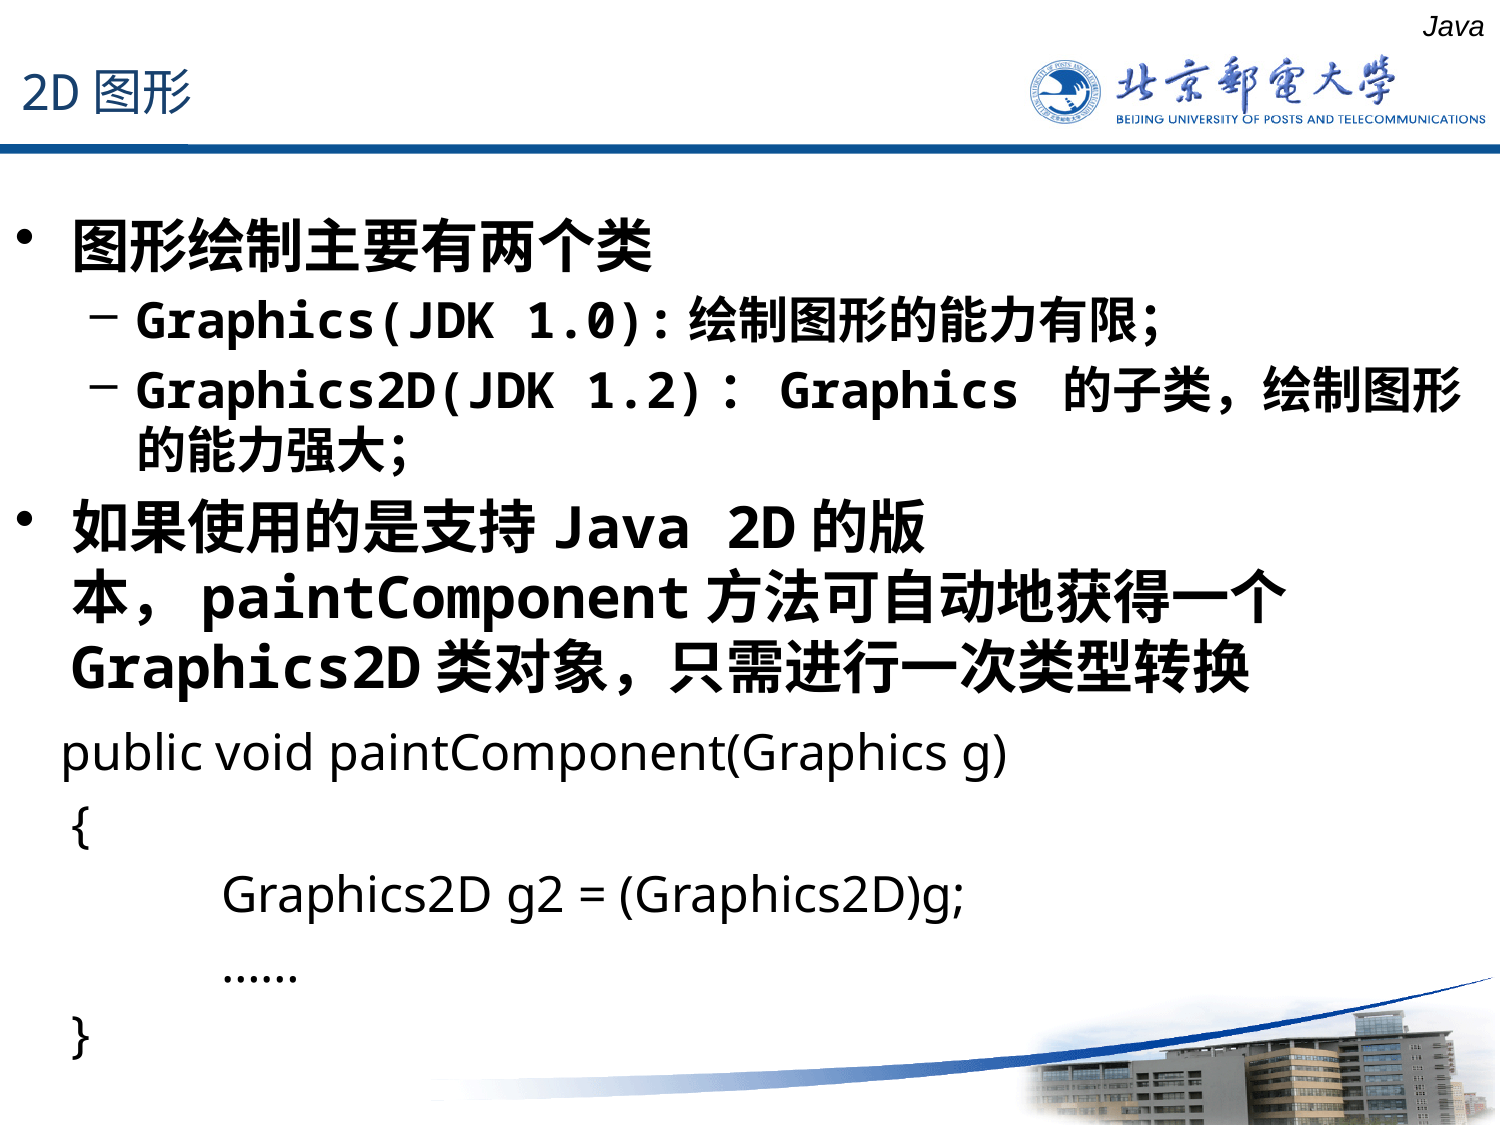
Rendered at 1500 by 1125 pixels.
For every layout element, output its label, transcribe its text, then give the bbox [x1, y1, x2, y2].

text_box Java [937, 0, 1500, 53]
picture [431, 1063, 1495, 1125]
picture [1281, 54, 1500, 131]
title 2D图形 [5, 30, 1281, 150]
list 图形绘制主要有两个类 Graphics(JDK 1.0):绘制图形的能力有限； Graphics2D(JDK 1.2)：Graphics 的子类，绘制图形的能力强大； 如果使用的是支持Java 2D的版本，paintComponent方法可自动地获得一个Graphics2D类对象，只需进行一次类型转换 public void paintComponent(Graphics g) { Graphics2D g2 = (Graphics2D)g; …… } [0, 201, 1500, 1063]
